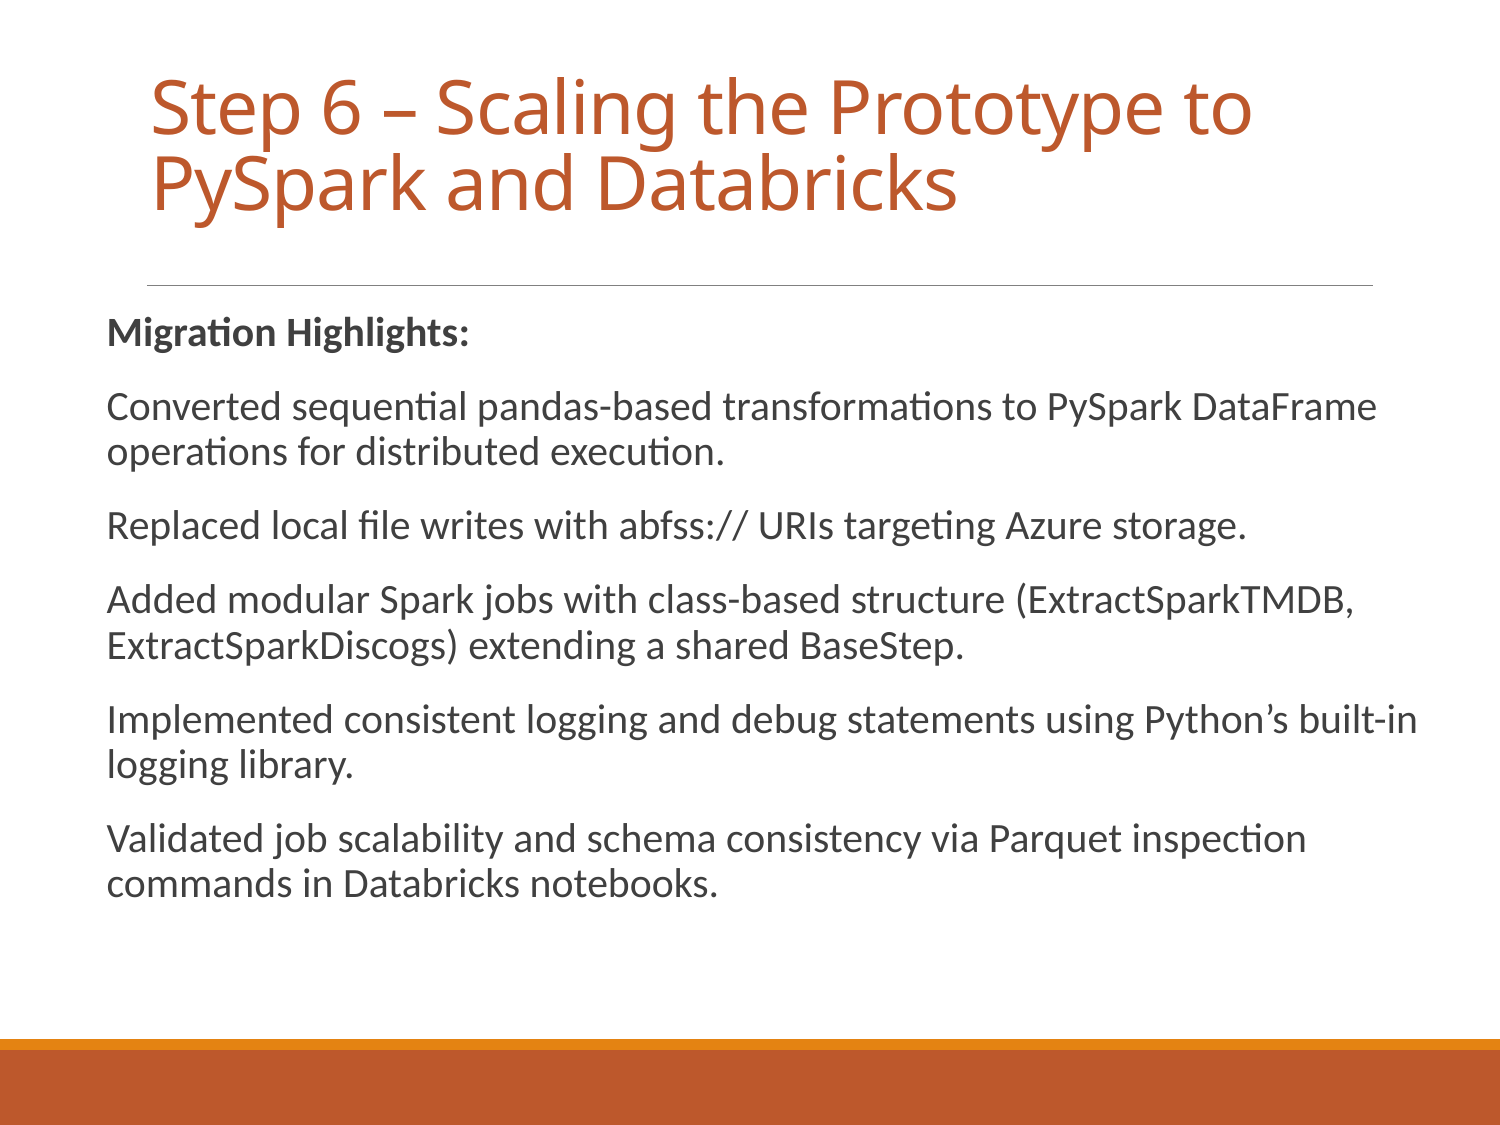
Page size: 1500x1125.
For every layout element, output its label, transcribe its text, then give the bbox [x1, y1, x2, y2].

list Migration Highlights: Converted sequential pandas-based transformations to PySpark DataFrame operations for distributed execution. Replaced local file writes with abfss:// URIs targeting Azure storage. Added modular Spark jobs with class-based structure (ExtractSparkTMDB, ExtractSparkDiscogs) extending a shared BaseStep. Implemented consistent logging and debug statements using Python’s built-in logging library. Validated job scalability and schema consistency via Parquet inspection commands in Databricks notebooks. [91, 302, 1421, 976]
title Step 6 – Scaling the Prototype to PySpark and Databricks [135, 47, 1373, 234]
